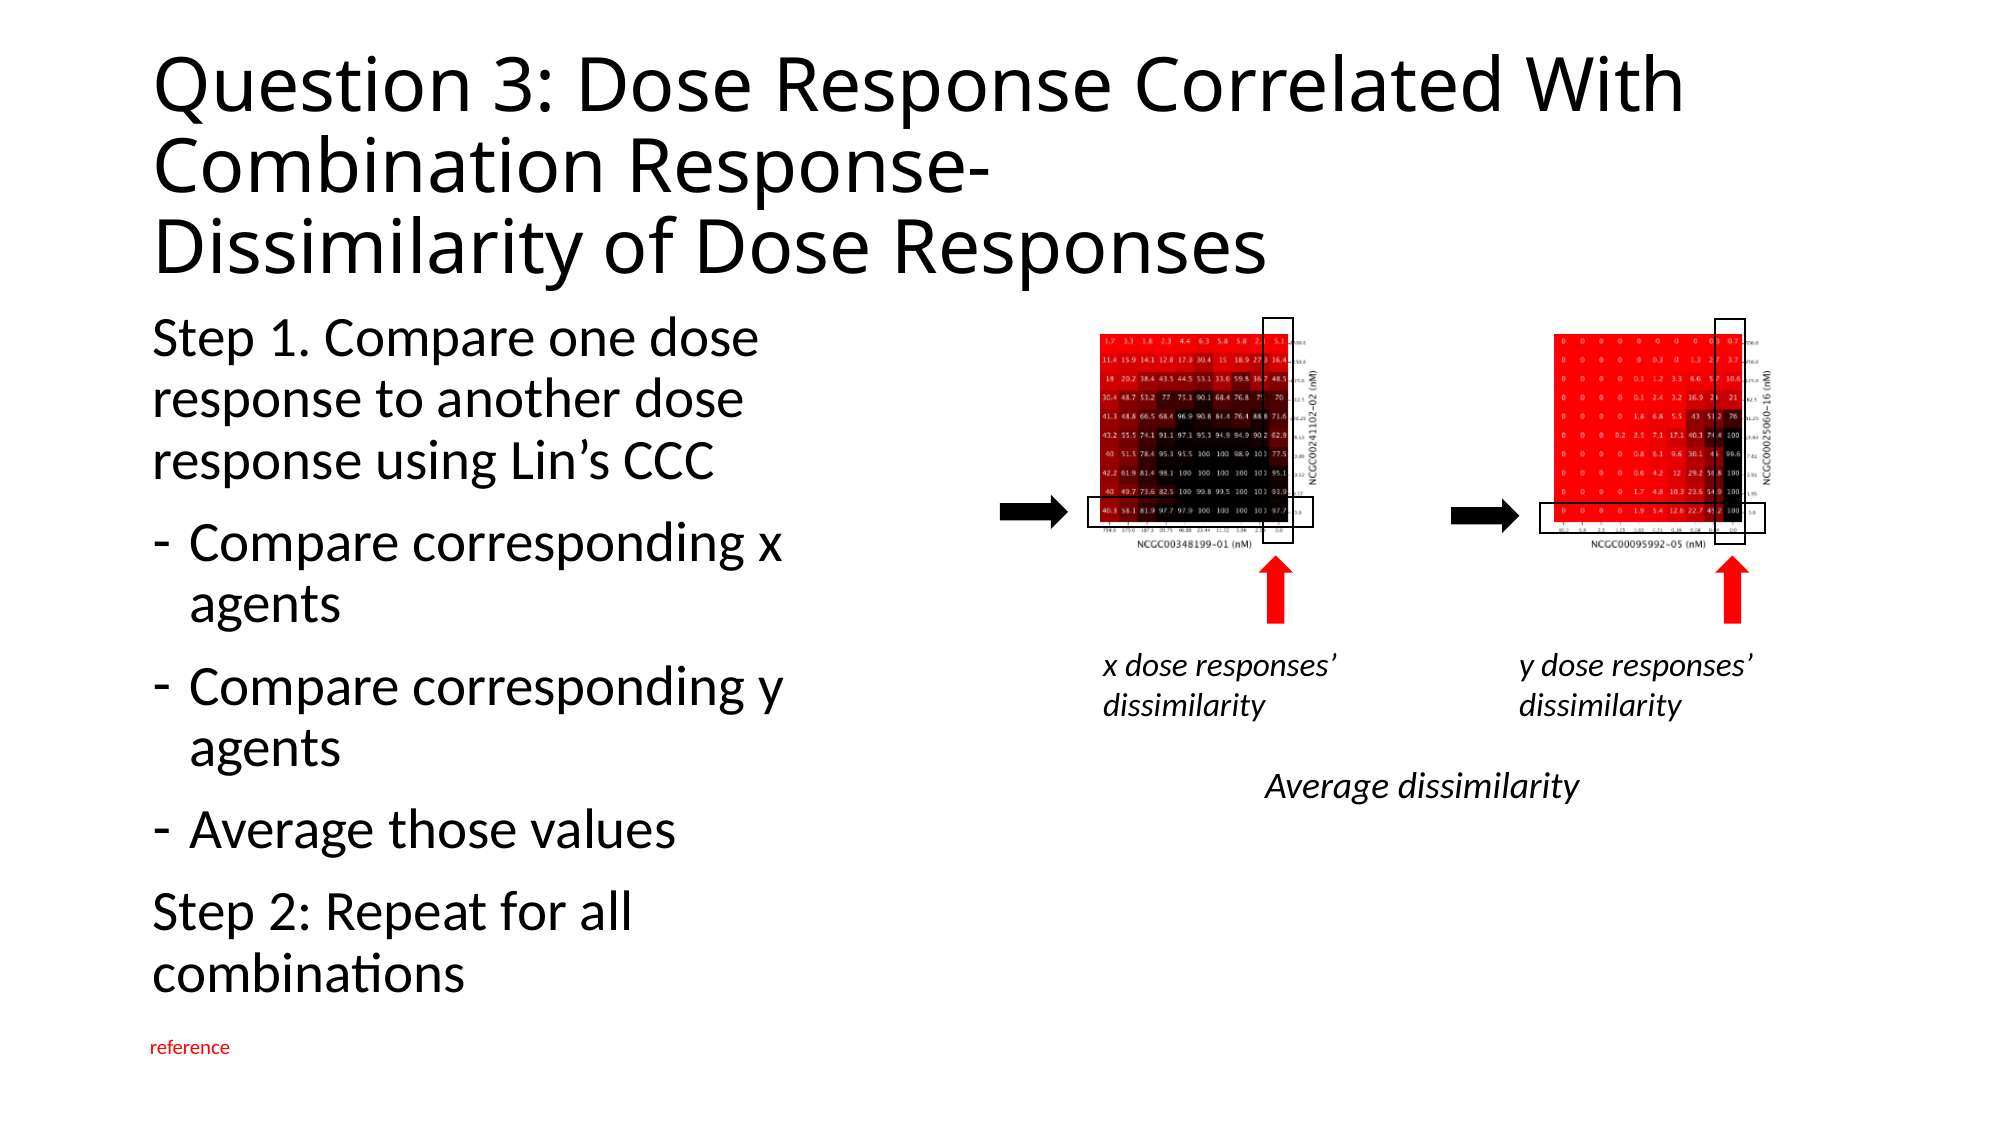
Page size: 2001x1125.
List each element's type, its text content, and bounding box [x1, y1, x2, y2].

picture [1100, 334, 1326, 560]
title Question 3: Dose Response Correlated With Combination Response- Dissimilarity of Dose Responses [137, 59, 1863, 278]
text_box Average dissimilarity [1250, 753, 1619, 814]
text_box [1714, 318, 1746, 334]
text_box [1539, 502, 1554, 534]
picture [1554, 334, 1780, 560]
text_box [1450, 495, 1521, 536]
list Step 1. Compare one dose response to another dose response using Lin’s CCC Compare corresponding x agents Compare corresponding y agents Average those values Step 2: Repeat for all combinations [137, 299, 828, 1014]
text_box y dose responses’ dissimilarity [1504, 635, 1851, 731]
text_box [1262, 317, 1294, 334]
text_box [1087, 496, 1100, 528]
text_box reference [134, 1029, 1128, 1094]
text_box x dose responses’ dissimilarity [1088, 635, 1413, 731]
text_box [1256, 560, 1296, 625]
text_box [998, 492, 1070, 532]
text_box [1712, 560, 1753, 625]
